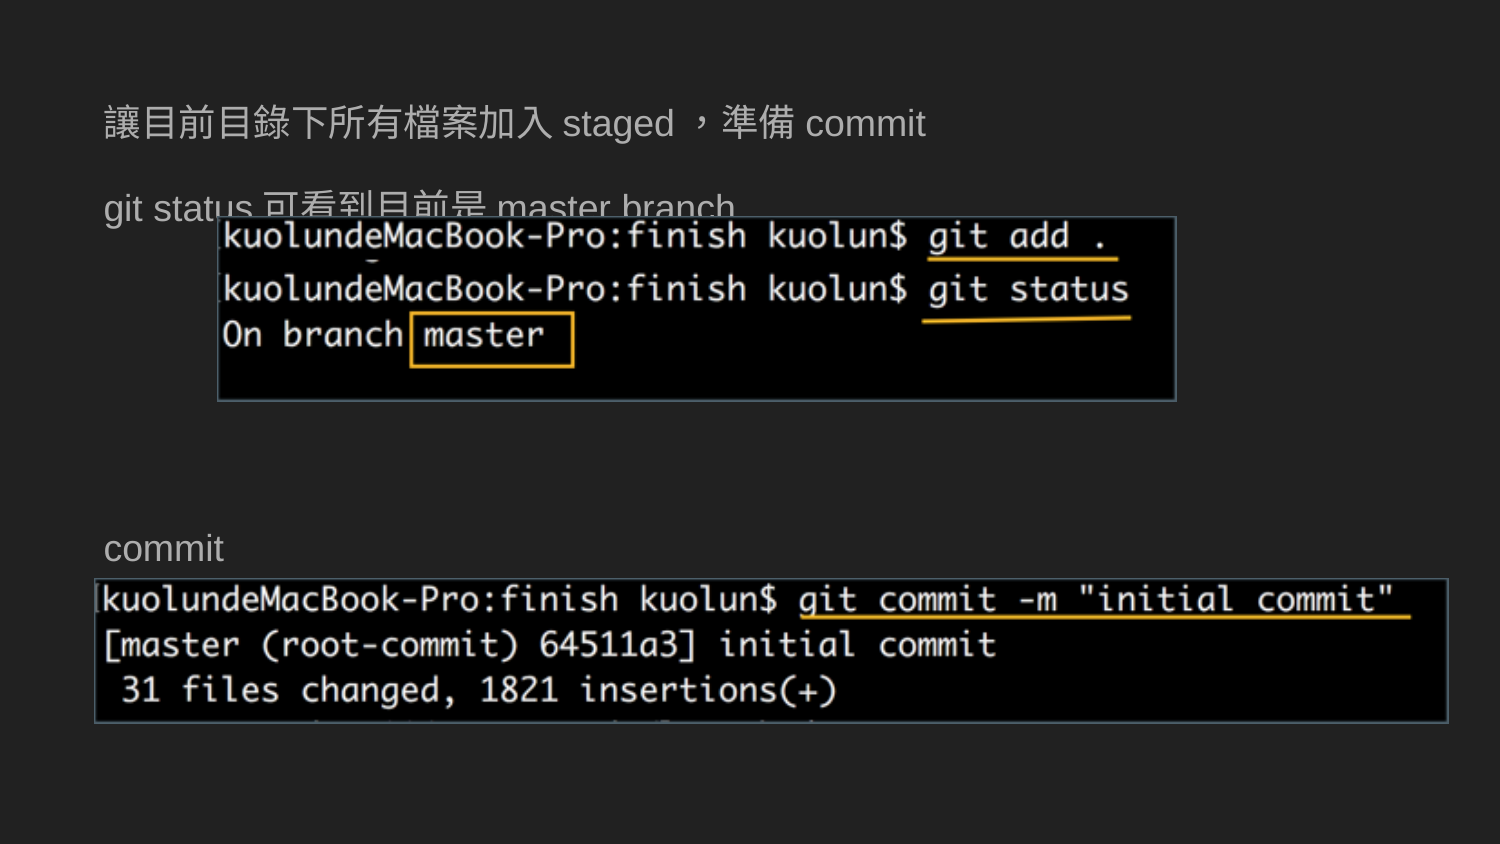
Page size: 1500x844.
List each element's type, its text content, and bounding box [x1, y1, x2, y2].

picture [94, 578, 1450, 724]
picture [217, 216, 1177, 403]
list 讓目前目錄下所有檔案加入staged，準備commit git status可看到目前是master branch commit [51, 77, 1449, 750]
